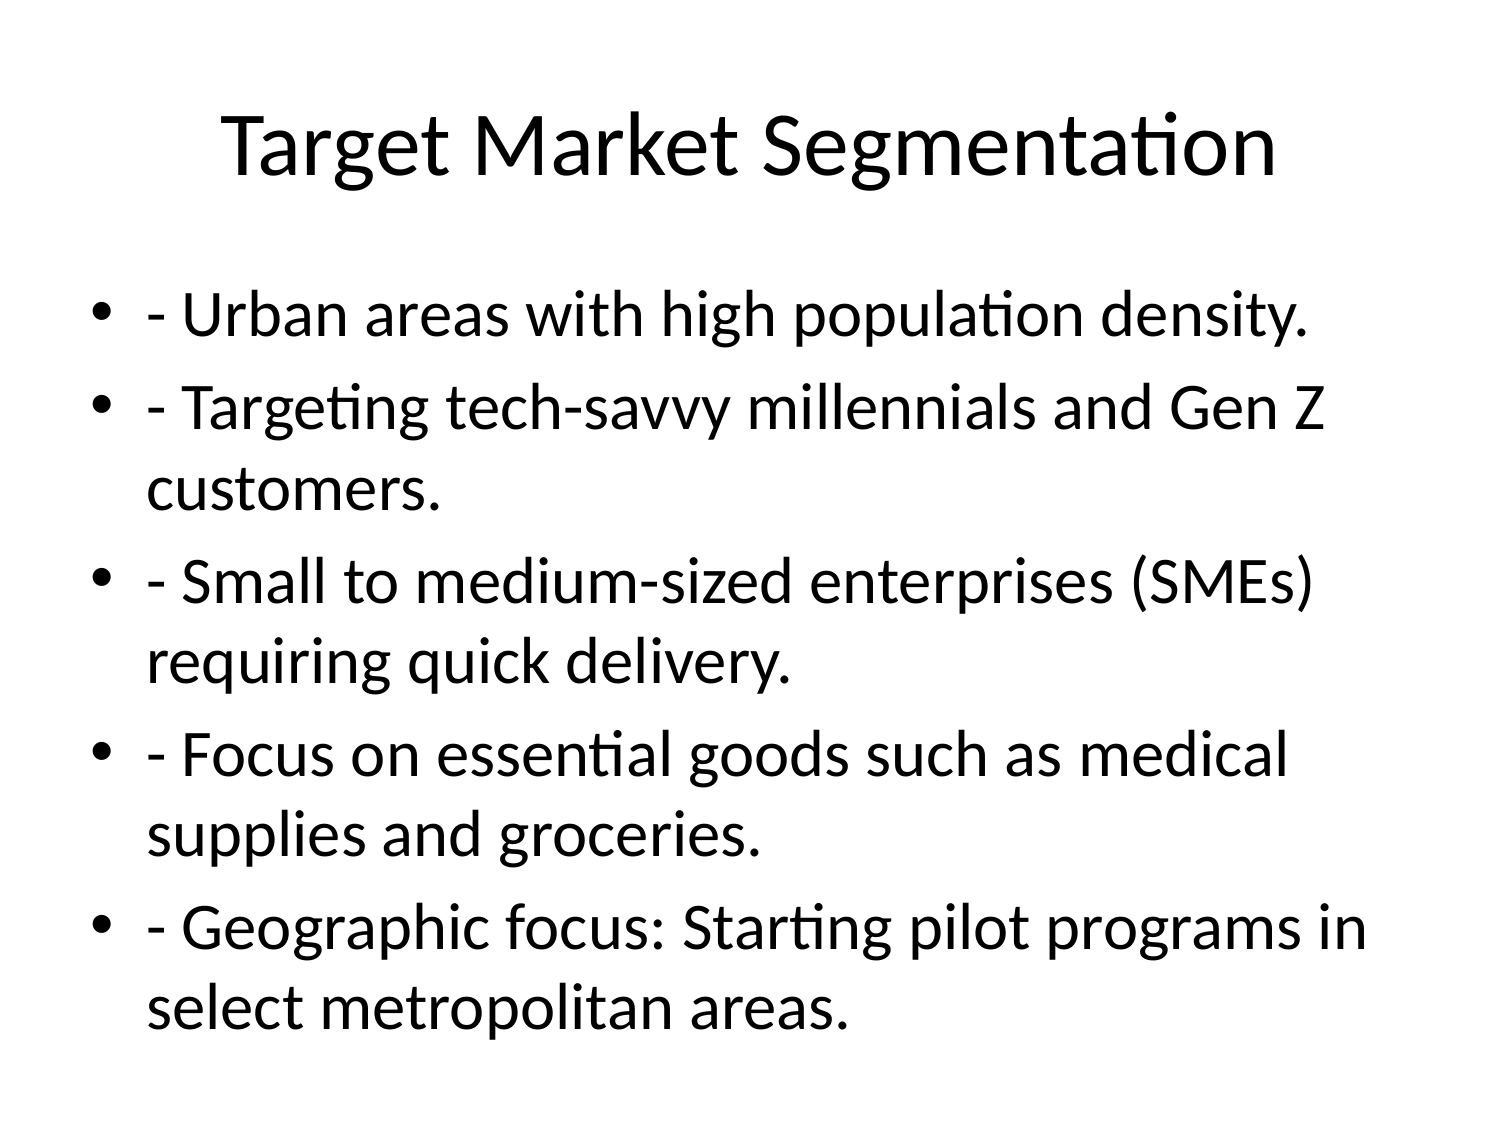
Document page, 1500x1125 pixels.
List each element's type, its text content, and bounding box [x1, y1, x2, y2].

title Target Market Segmentation [75, 45, 1425, 233]
list - Urban areas with high population density. - Targeting tech-savvy millennials and Gen Z customers. - Small to medium-sized enterprises (SMEs) requiring quick delivery. - Focus on essential goods such as medical supplies and groceries. - Geographic focus: Starting pilot programs in select metropolitan areas. [75, 262, 1425, 1005]
